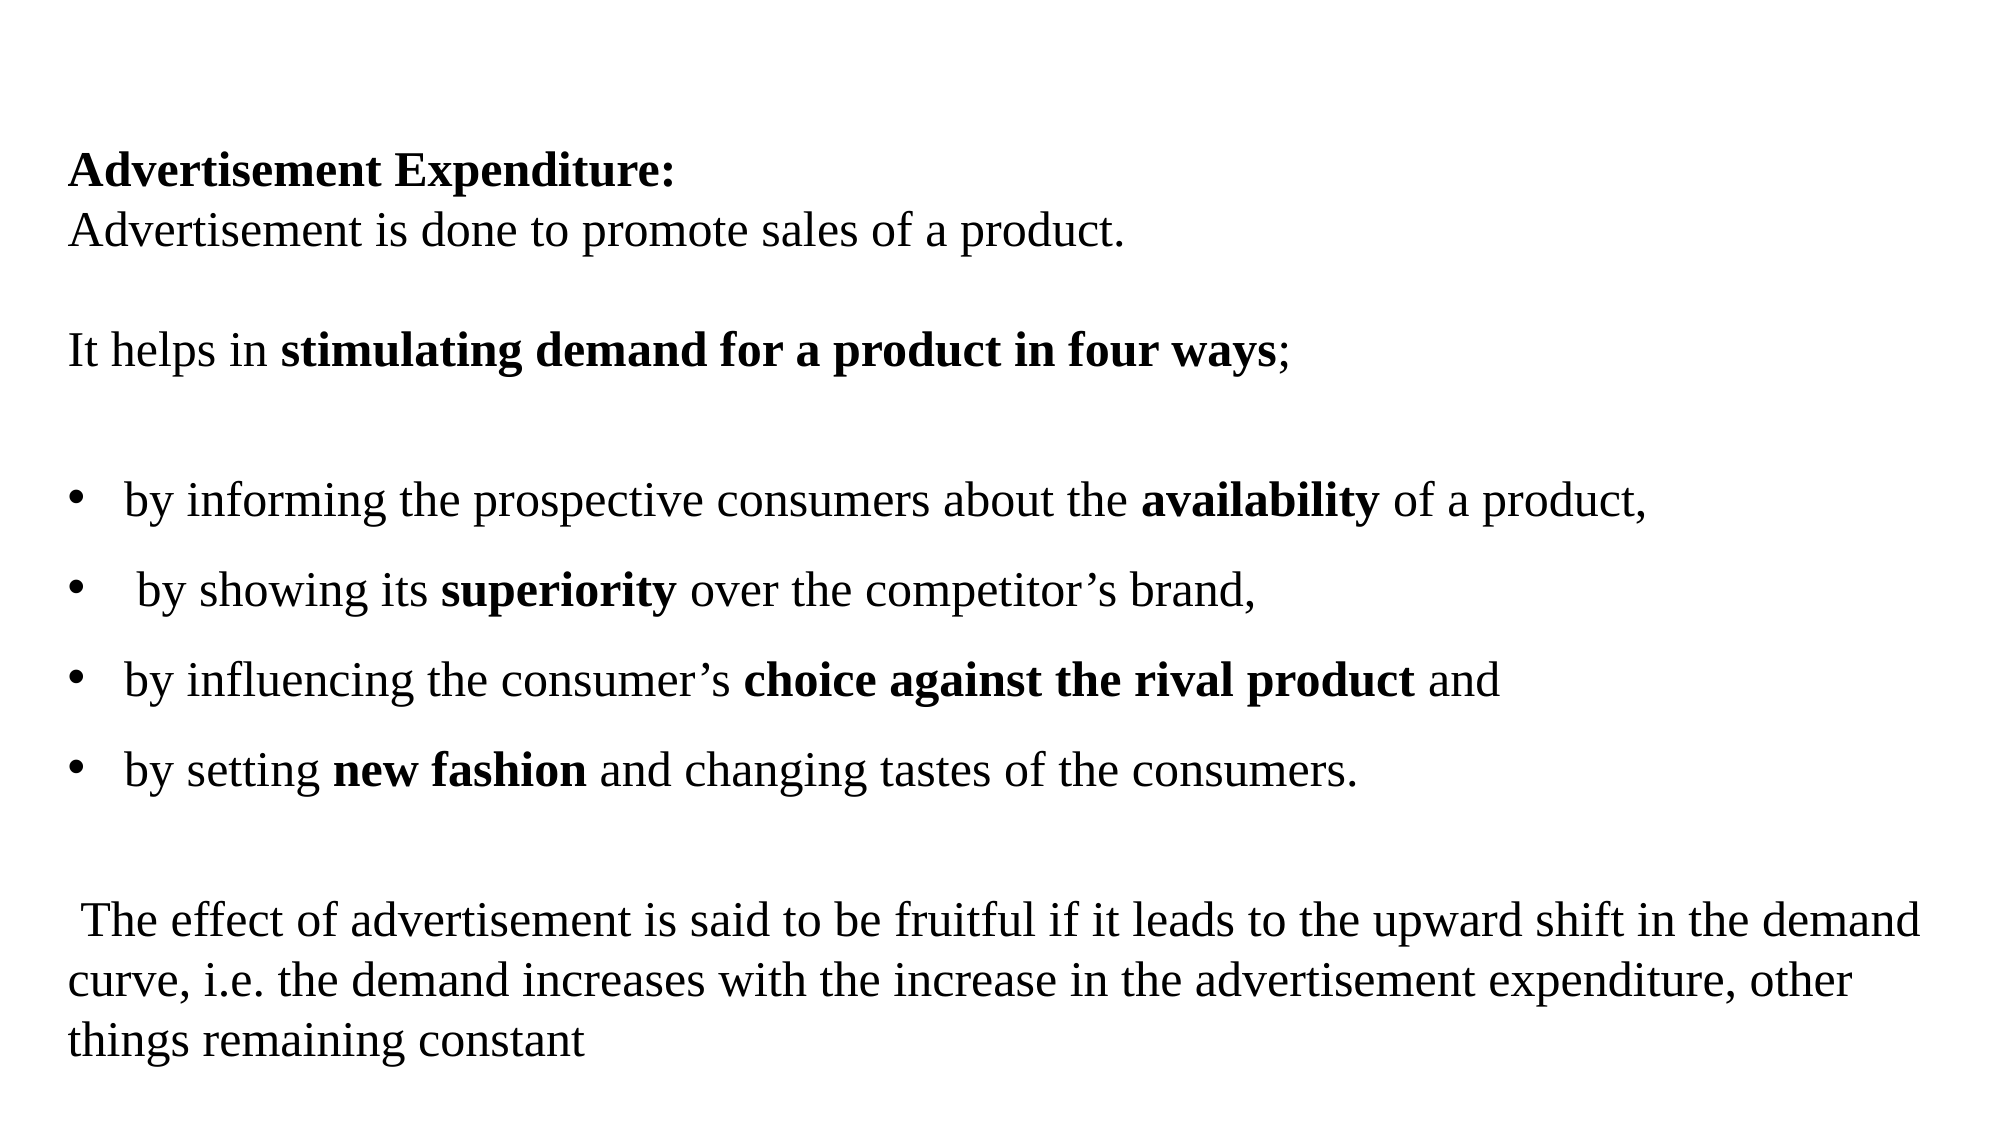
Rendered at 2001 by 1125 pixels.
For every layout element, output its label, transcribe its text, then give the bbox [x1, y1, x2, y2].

text_box Advertisement Expenditure: Advertisement is done to promote sales of a product. It helps in stimulating demand for a product in four ways; by informing the prospective consumers about the availability of a product, by showing its superiority over the competitor’s brand, by influencing the consumer’s choice against the rival product and by setting new fashion and changing tastes of the consumers. The effect of advertisement is said to be fruitful if it leads to the upward shift in the demand curve, i.e. the demand increases with the increase in the advertisement expenditure, other things remaining constant [53, 129, 1953, 1074]
